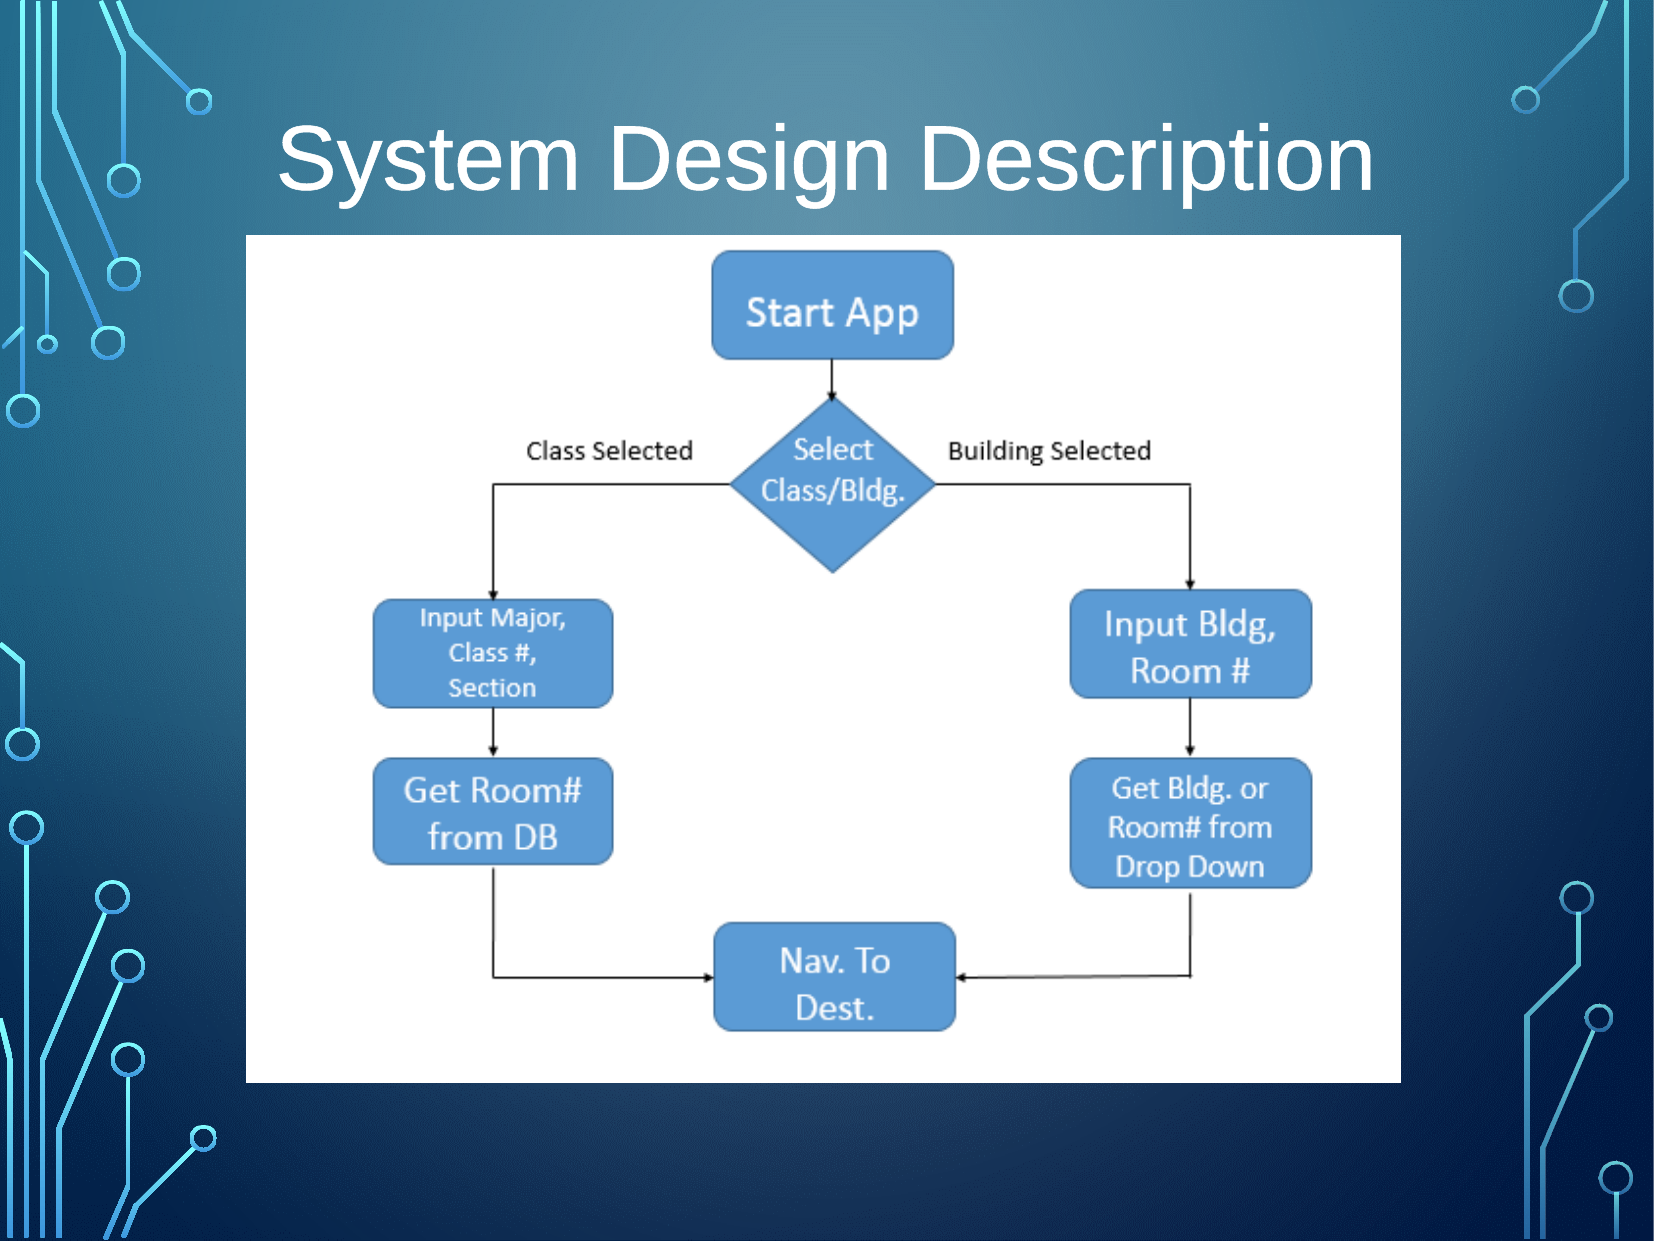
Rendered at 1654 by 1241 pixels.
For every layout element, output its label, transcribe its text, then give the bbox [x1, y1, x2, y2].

picture [245, 235, 1401, 1084]
text_box System Design Description [82, 49, 1571, 257]
